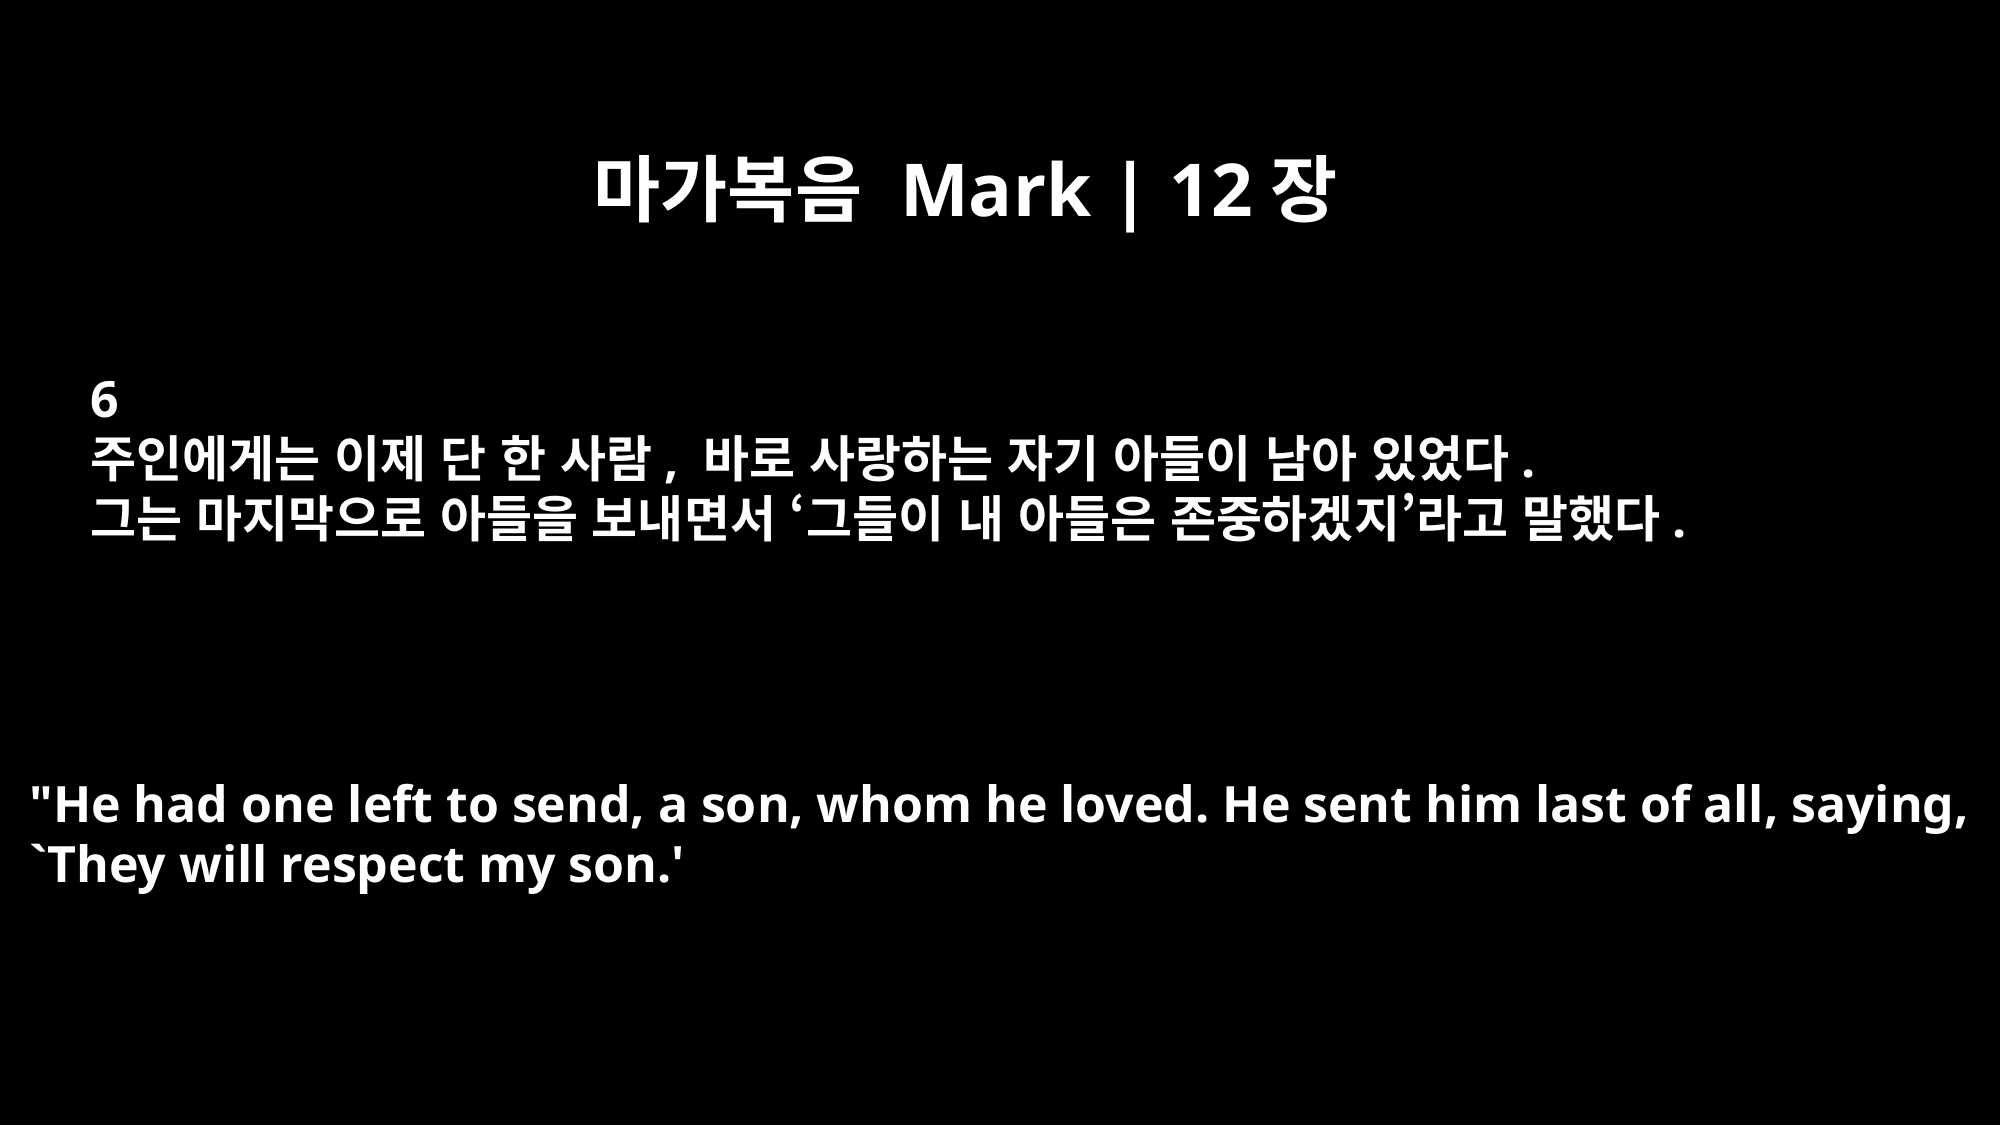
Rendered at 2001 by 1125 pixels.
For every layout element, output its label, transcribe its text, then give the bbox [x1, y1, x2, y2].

text_box 마가복음 Mark | 12장 [578, 136, 1354, 239]
text_box 6 주인에게는 이제 단 한 사람, 바로 사랑하는 자기 아들이 남아 있었다. 그는 마지막으로 아들을 보내면서 ‘그들이 내 아들은 존중하겠지’라고 말했다. [75, 359, 1702, 555]
text_box "He had one left to send, a son, whom he loved. He sent him last of all, saying, `They will respect my son.' [14, 764, 1998, 900]
